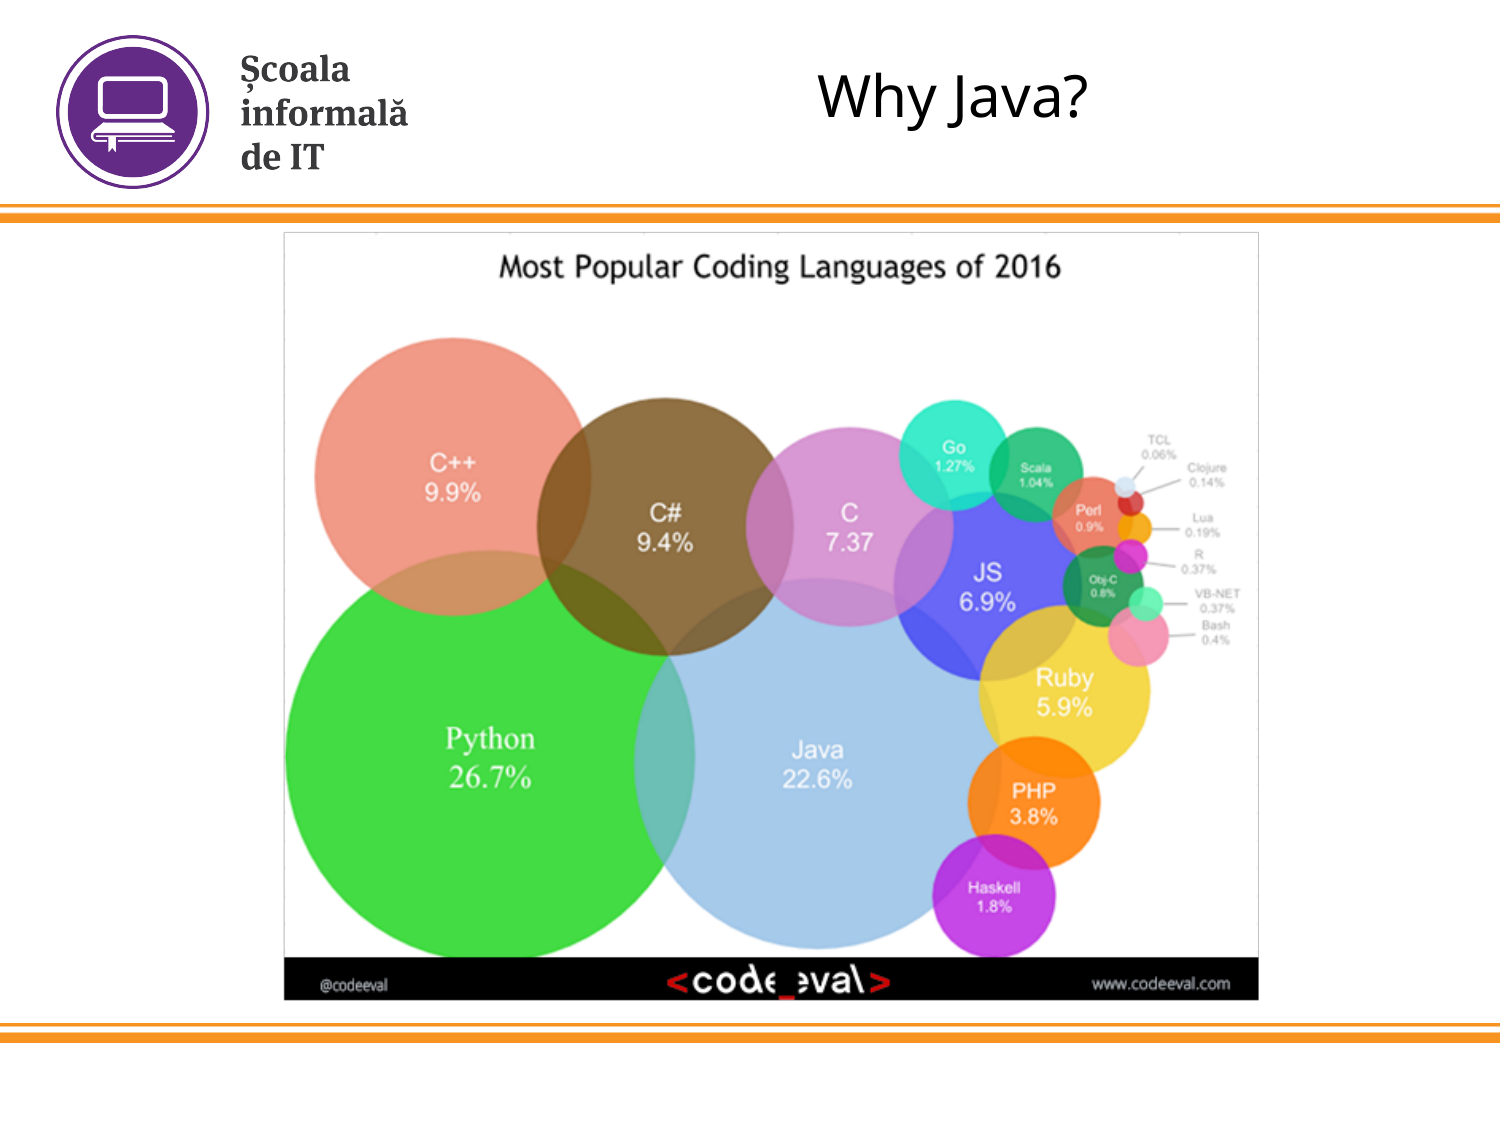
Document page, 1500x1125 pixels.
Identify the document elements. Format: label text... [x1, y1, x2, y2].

picture [56, 35, 408, 189]
title Why Java? [481, 45, 1425, 143]
picture [0, 204, 1500, 1010]
picture [0, 1023, 1500, 1043]
